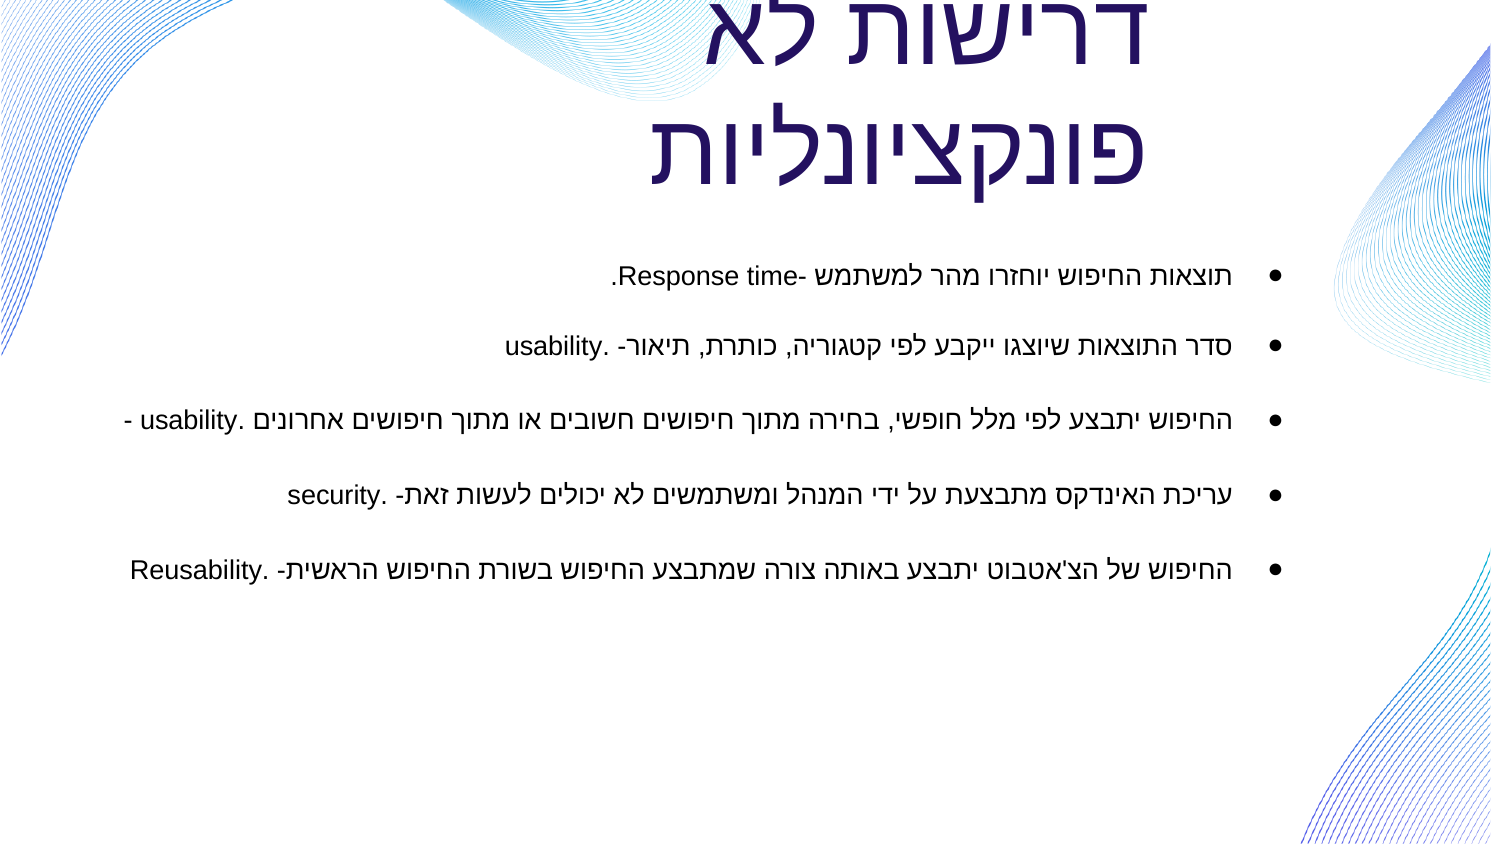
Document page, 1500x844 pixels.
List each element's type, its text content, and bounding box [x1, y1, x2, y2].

picture [1289, 0, 1491, 844]
text_box תוצאות החיפוש יוחזרו מהר למשתמש -Response time. סדר התוצאות שיוצגו ייקבע לפי קטגוריה, כותרת, תיאור- .usability החיפוש יתבצע לפי מלל חופשי, בחירה מתוך חיפושים חשובים או מתוך חיפושים אחרונים .usability - עריכת האינדקס מתבצעת על ידי המנהל ומשתמשים לא יכולים לעשות זאת- .security החיפוש של הצ'אטבוט יתבצע באותה צורה שמתבצע החיפוש בשורת החיפוש הראשית- .Reusability [68, 238, 1284, 621]
picture [0, 0, 776, 371]
title דרישות לא פונקציונליות [173, 36, 1166, 220]
